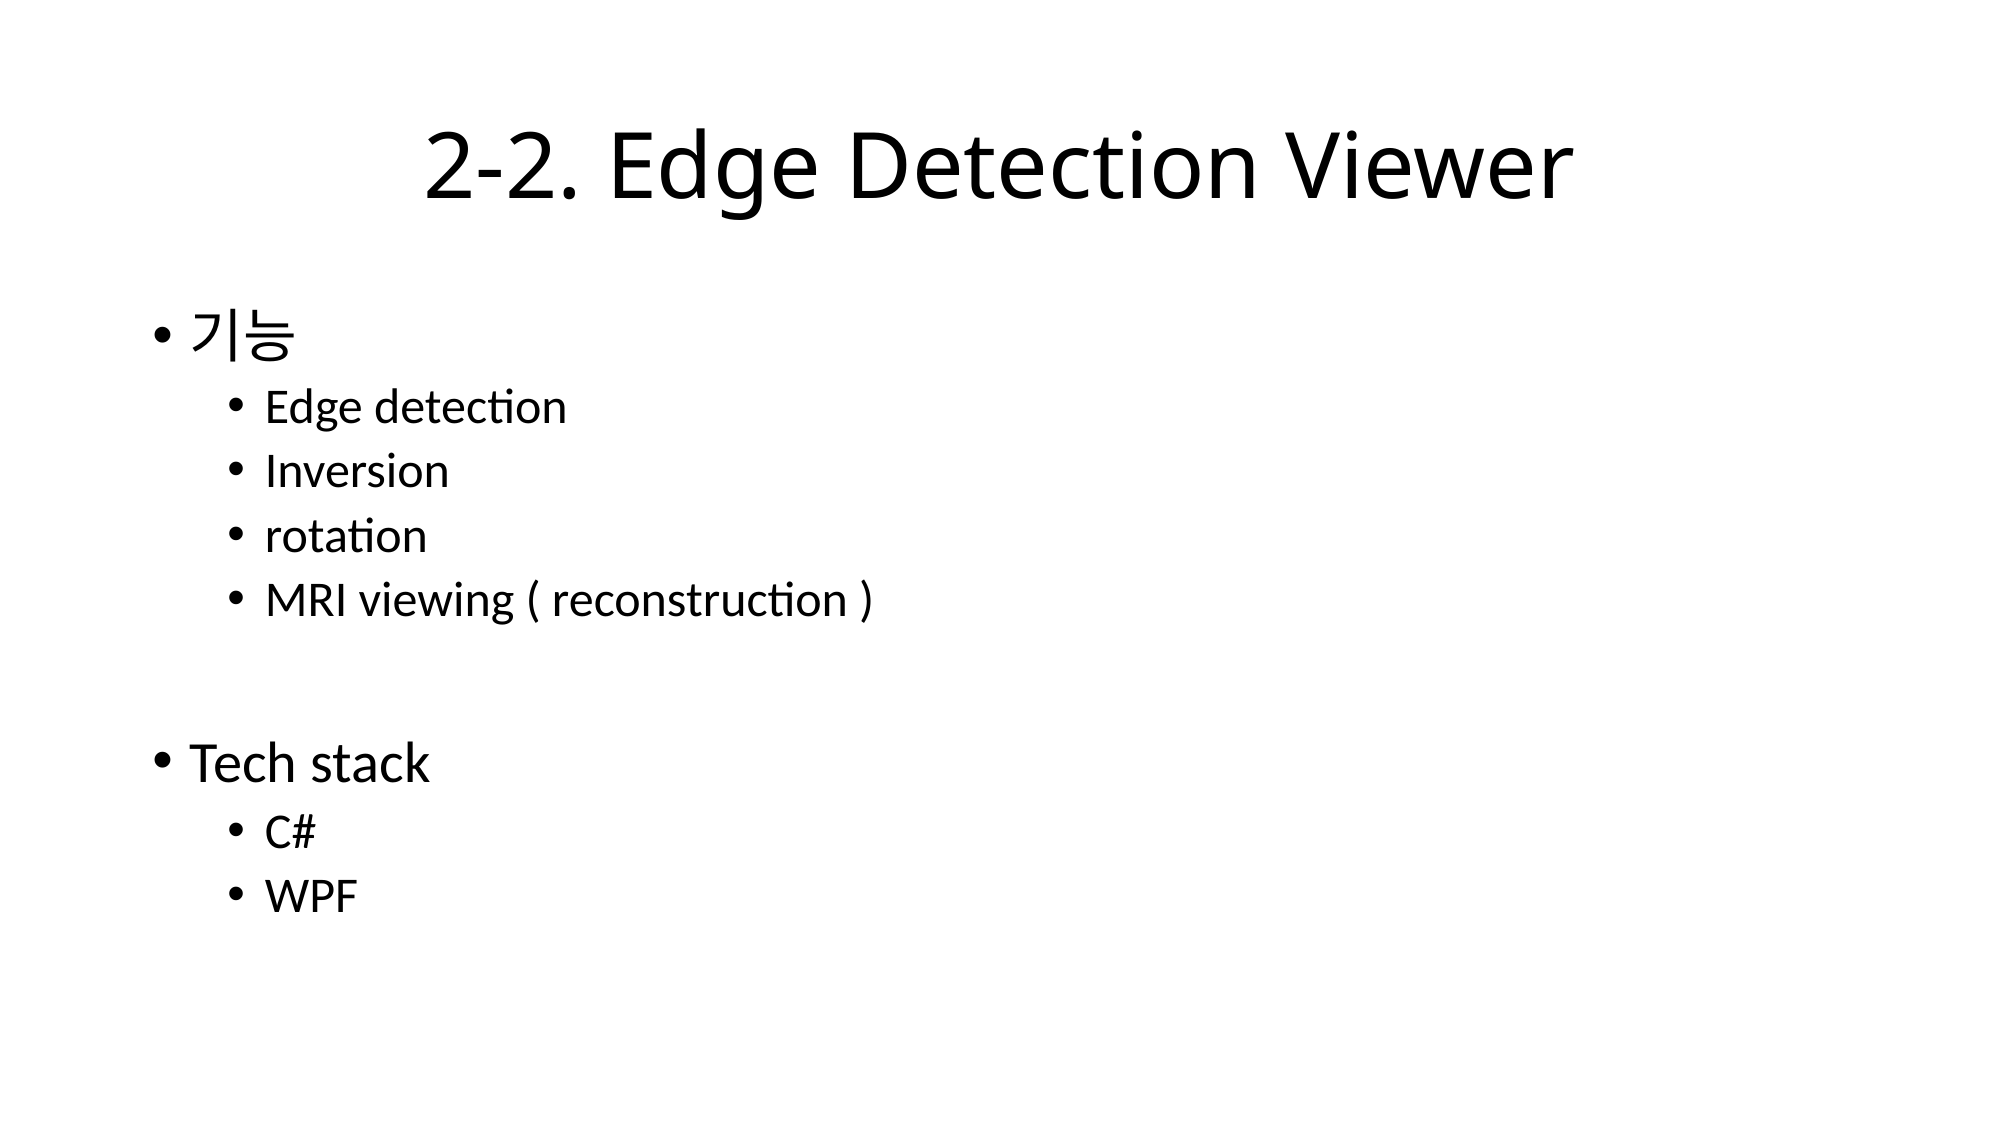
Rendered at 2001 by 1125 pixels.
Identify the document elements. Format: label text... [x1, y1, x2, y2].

list 기능 Edge detection Inversion rotation MRI viewing ( reconstruction ) Tech stack C# WPF [137, 299, 1863, 1014]
title 2-2. Edge Detection Viewer [137, 59, 1863, 278]
